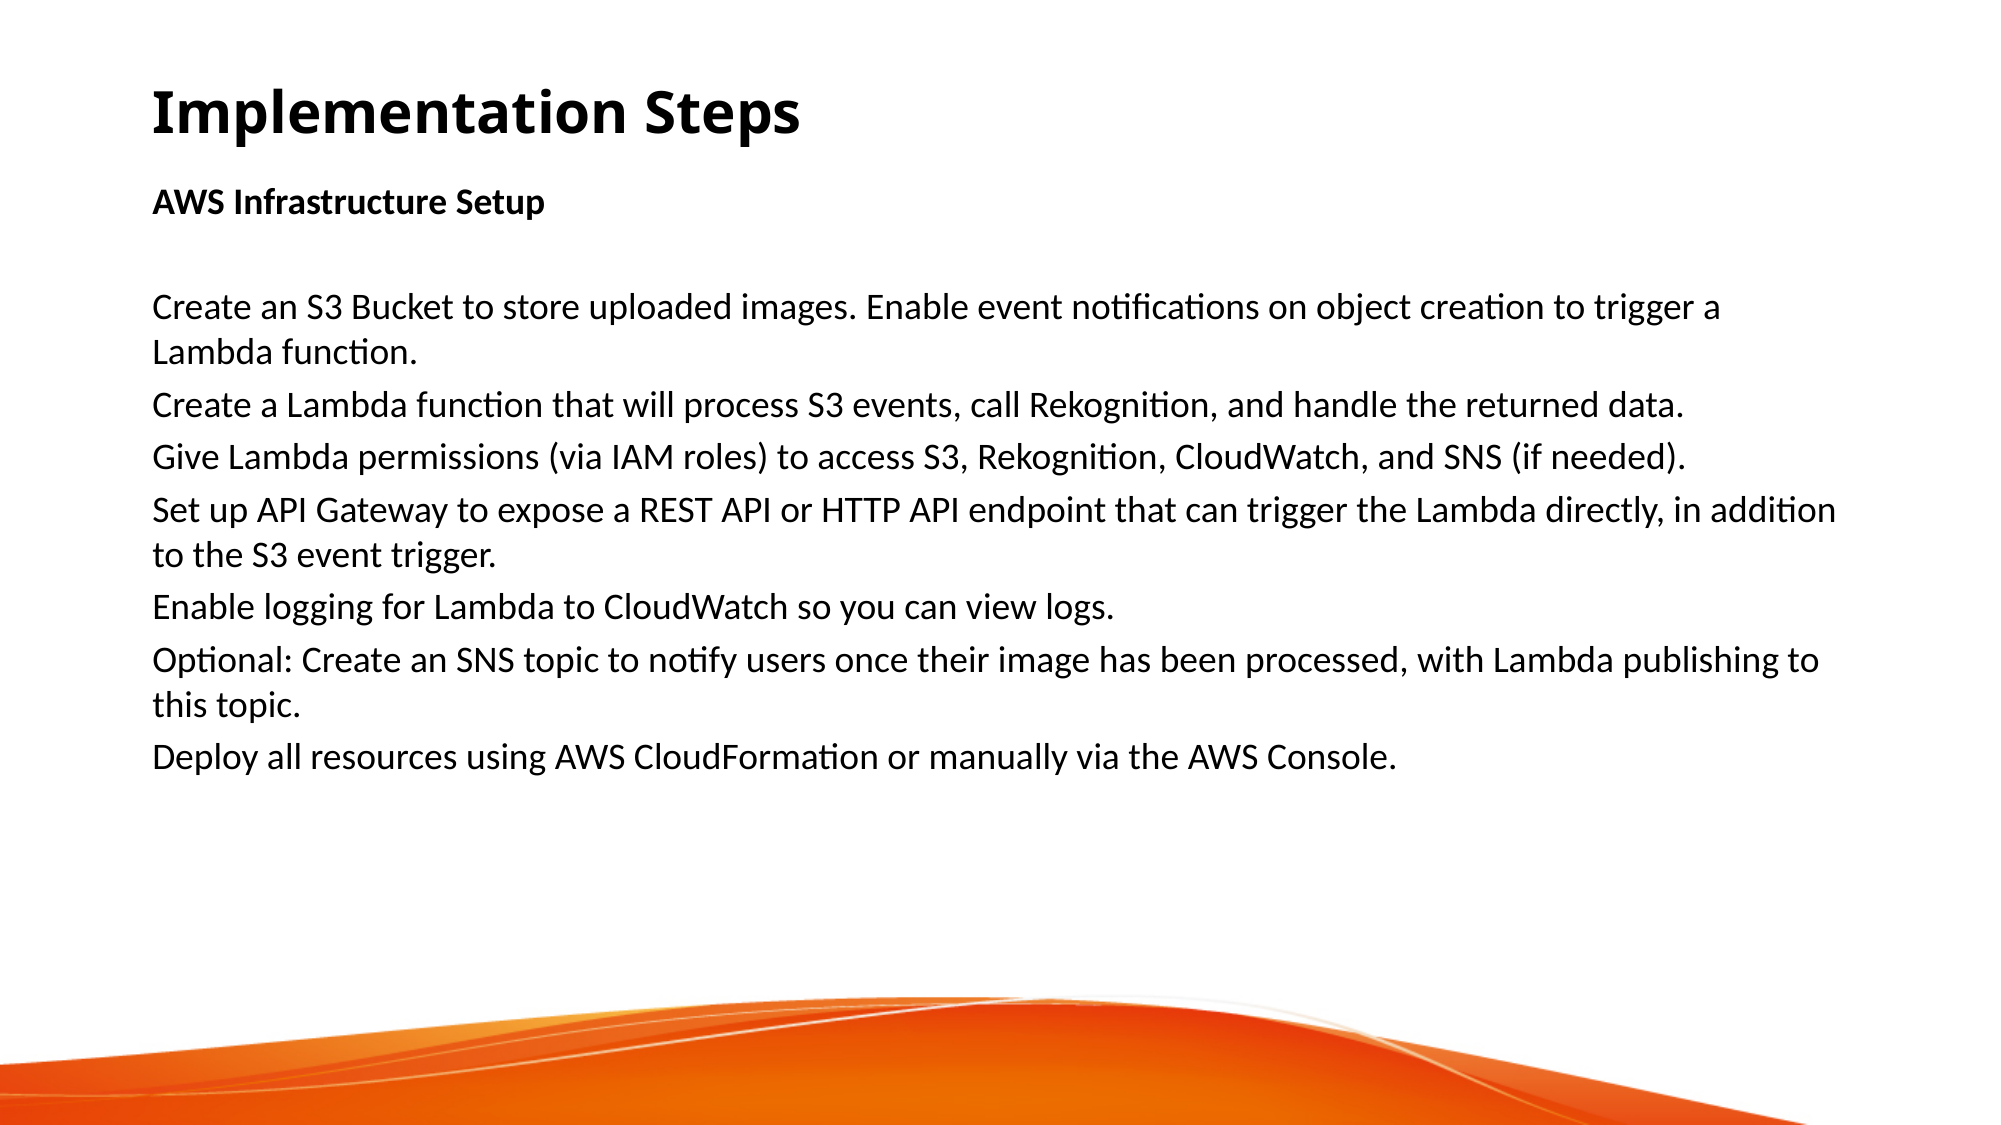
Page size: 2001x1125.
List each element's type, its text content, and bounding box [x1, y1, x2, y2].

picture [0, 0, 2000, 1125]
text_box Implementation Steps [137, 59, 1863, 170]
list AWS Infrastructure Setup Create an S3 Bucket to store uploaded images. Enable event notifications on object creation to trigger a Lambda function. Create a Lambda function that will process S3 events, call Rekognition, and handle the returned data. Give Lambda permissions (via IAM roles) to access S3, Rekognition, CloudWatch, and SNS (if needed). Set up API Gateway to expose a REST API or HTTP API endpoint that can trigger the Lambda directly, in addition to the S3 event trigger. Enable logging for Lambda to CloudWatch so you can view logs. Optional: Create an SNS topic to notify users once their image has been processed, with Lambda publishing to this topic. Deploy all resources using AWS CloudFormation or manually via the AWS Console. [137, 170, 1863, 1014]
